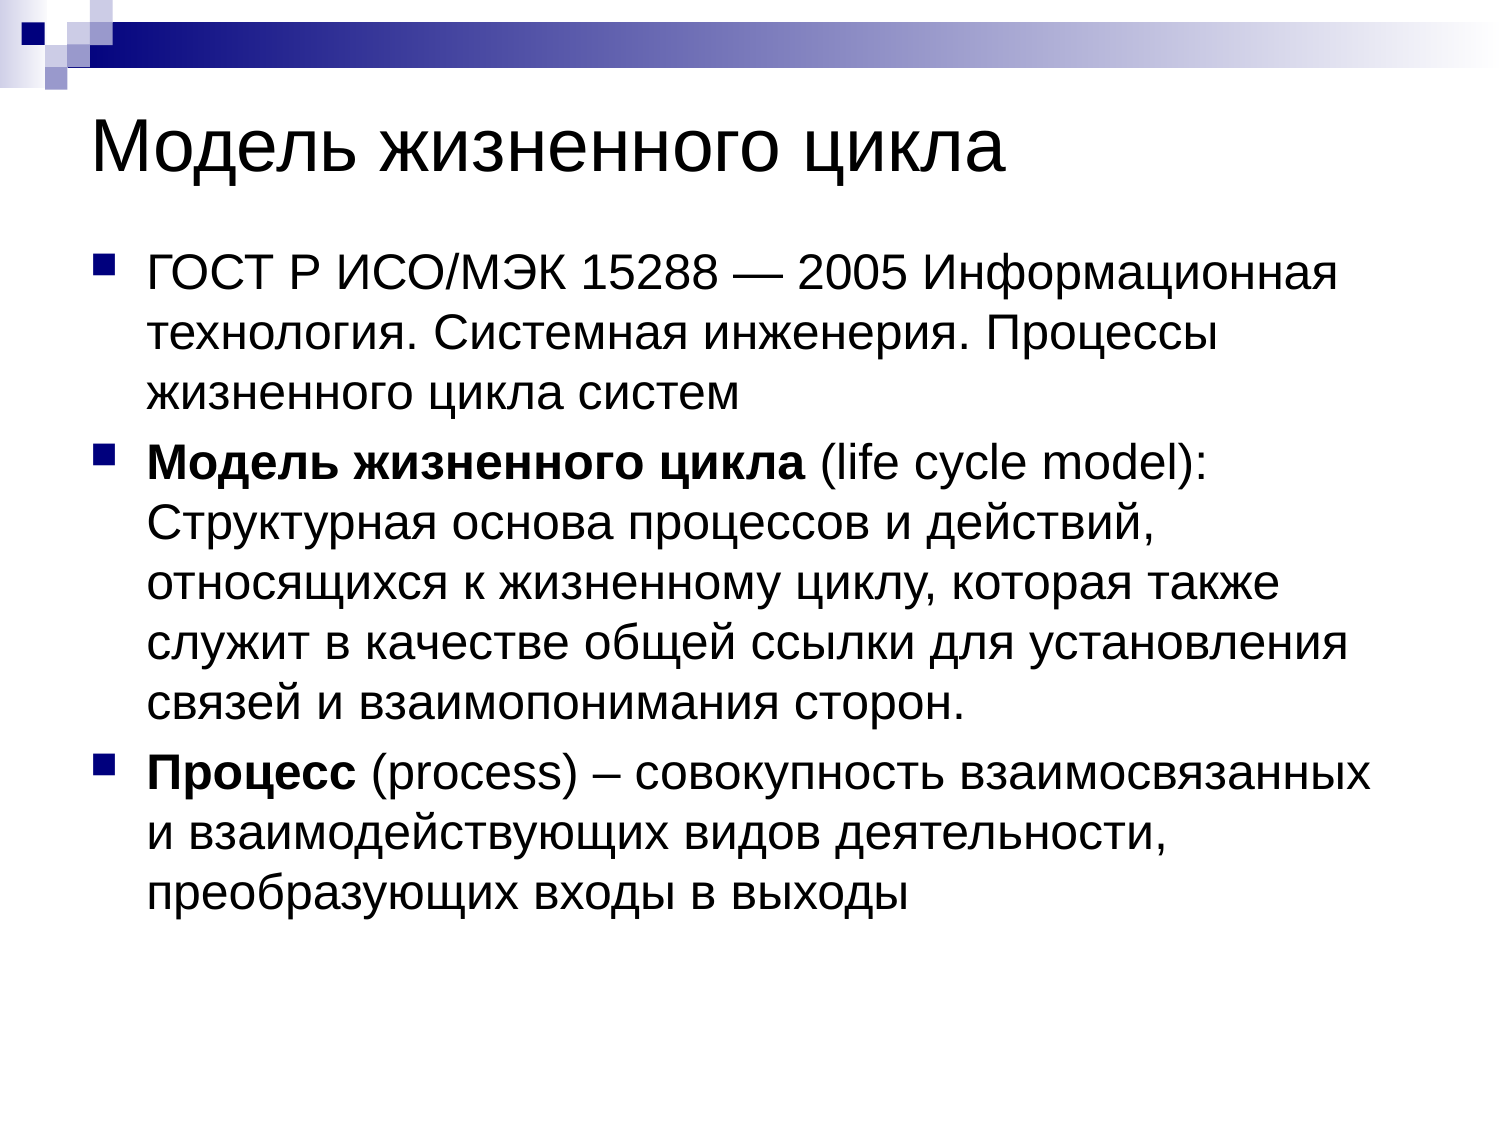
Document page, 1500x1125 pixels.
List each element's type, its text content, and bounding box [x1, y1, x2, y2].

list ГОСТ Р ИСО/МЭК 15288 — 2005 Информационная технология. Системная инженерия. Процессы жизненного цикла систем Модель жизненного цикла (life cycle model): Структурная основа процессов и действий, относящихся к жизненному циклу, которая также служит в качестве общей ссылки для установления связей и взаимопонимания сторон. Процесс (process) – совокупность взаимосвязанных и взаимодействующих видов деятельности, преобразующих входы в выходы [75, 231, 1425, 1059]
title Модель жизненного цикла [75, 75, 1425, 209]
